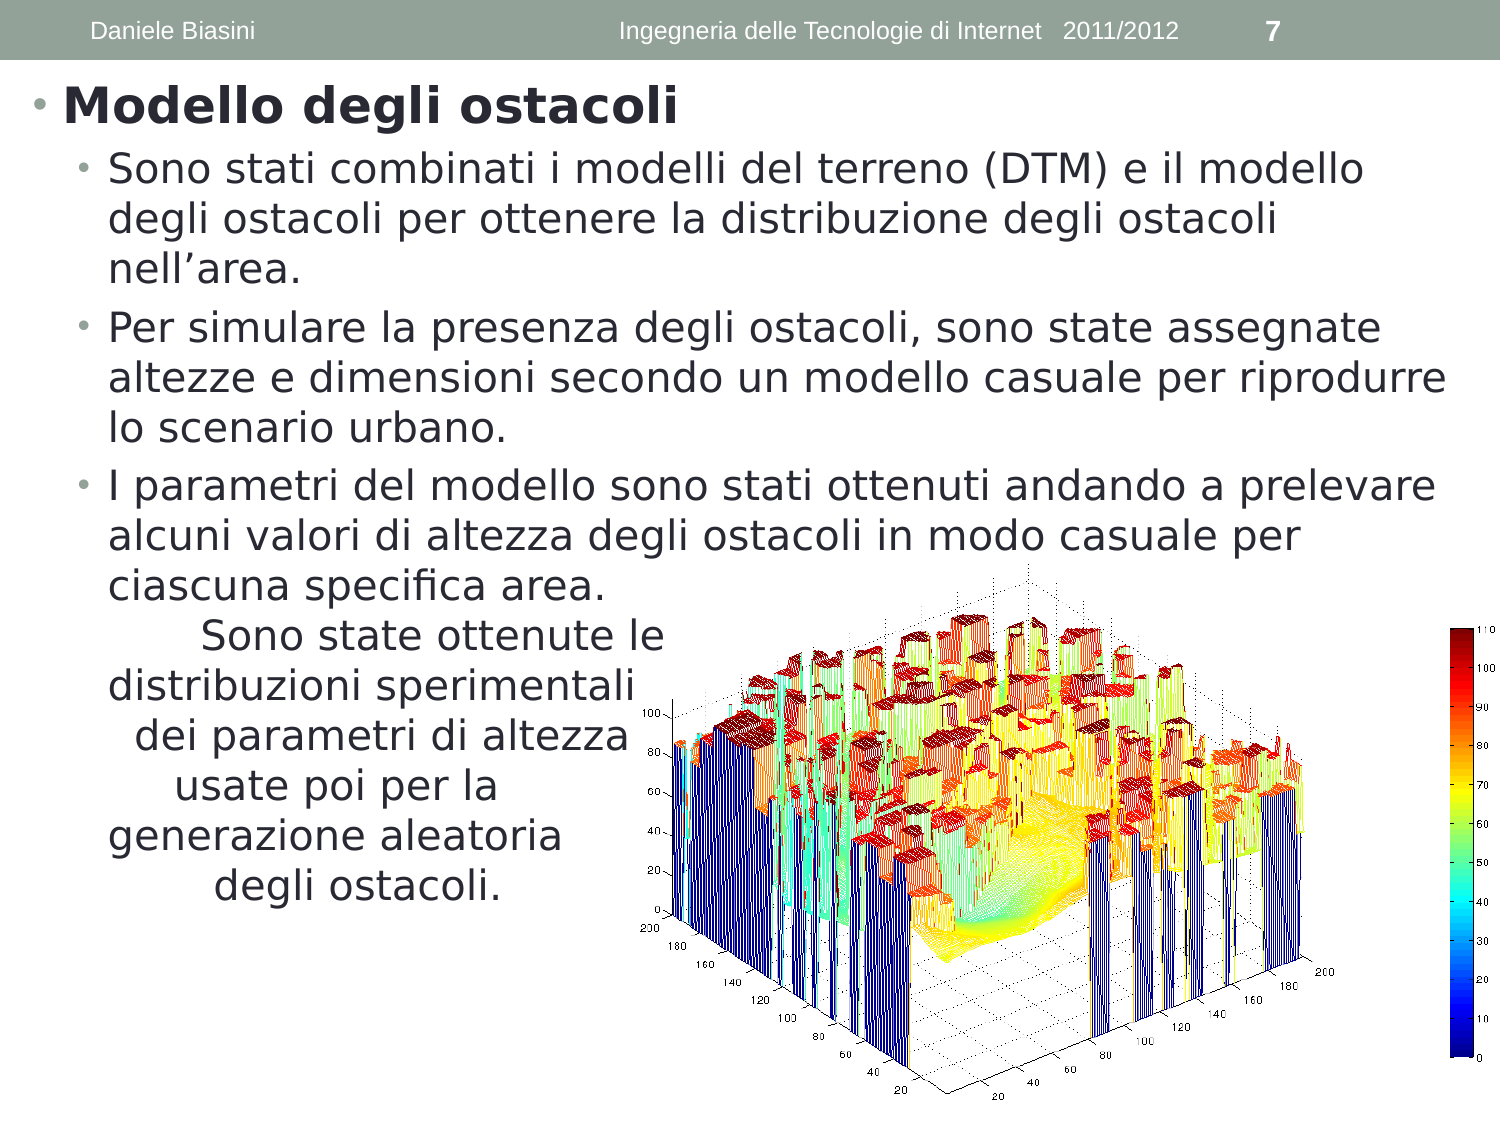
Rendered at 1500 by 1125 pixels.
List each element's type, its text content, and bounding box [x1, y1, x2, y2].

list Modello degli ostacoli Sono stati combinati i modelli del terreno (DTM) e il modello degli ostacoli per ottenere la distribuzione degli ostacoli nell’area. Per simulare la presenza degli ostacoli, sono state assegnate altezze e dimensioni secondo un modello casuale per riprodurre lo scenario urbano. I parametri del modello sono stati ottenuti andando a prelevare alcuni valori di altezza degli ostacoli in modo casuale per ciascuna specifica area. Sono state ottenute le distribuzioni sperimentali dei parametri di altezza usate poi per la generazione aleatoria degli ostacoli. [17, 66, 1483, 1106]
slide_number Daniele Biasini [75, 3, 550, 57]
footer Ingegneria delle Tecnologie di Internet 2011/2012 [562, 3, 1238, 57]
picture [633, 514, 1500, 1125]
slide_number 7 [1250, 3, 1425, 57]
